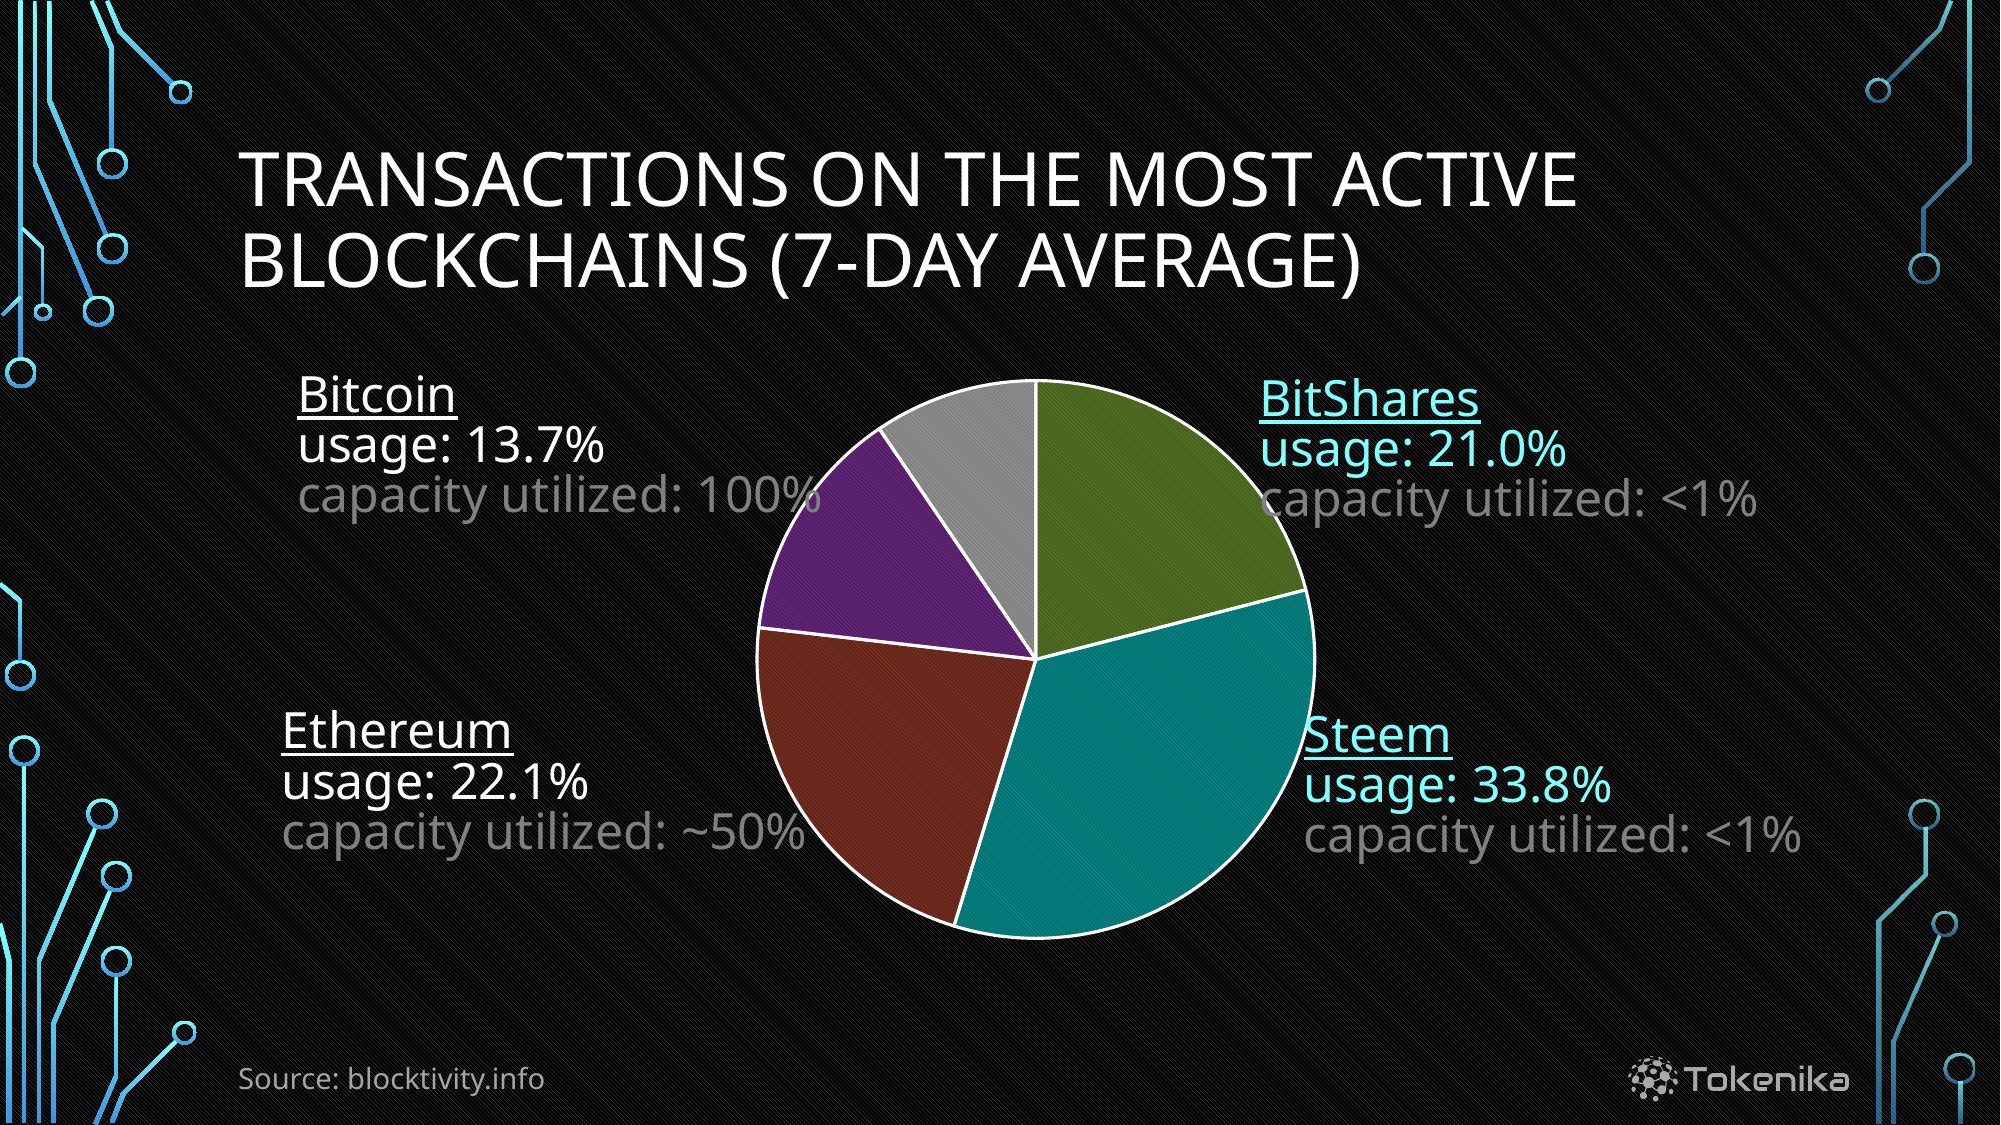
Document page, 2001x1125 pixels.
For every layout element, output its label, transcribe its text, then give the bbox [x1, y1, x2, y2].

chart [223, 368, 1849, 951]
title Transactions on the most active blockchains (7-day average) [223, 101, 1849, 344]
picture [1628, 1056, 1849, 1103]
text_box Source: blocktivity.info [223, 1037, 701, 1103]
